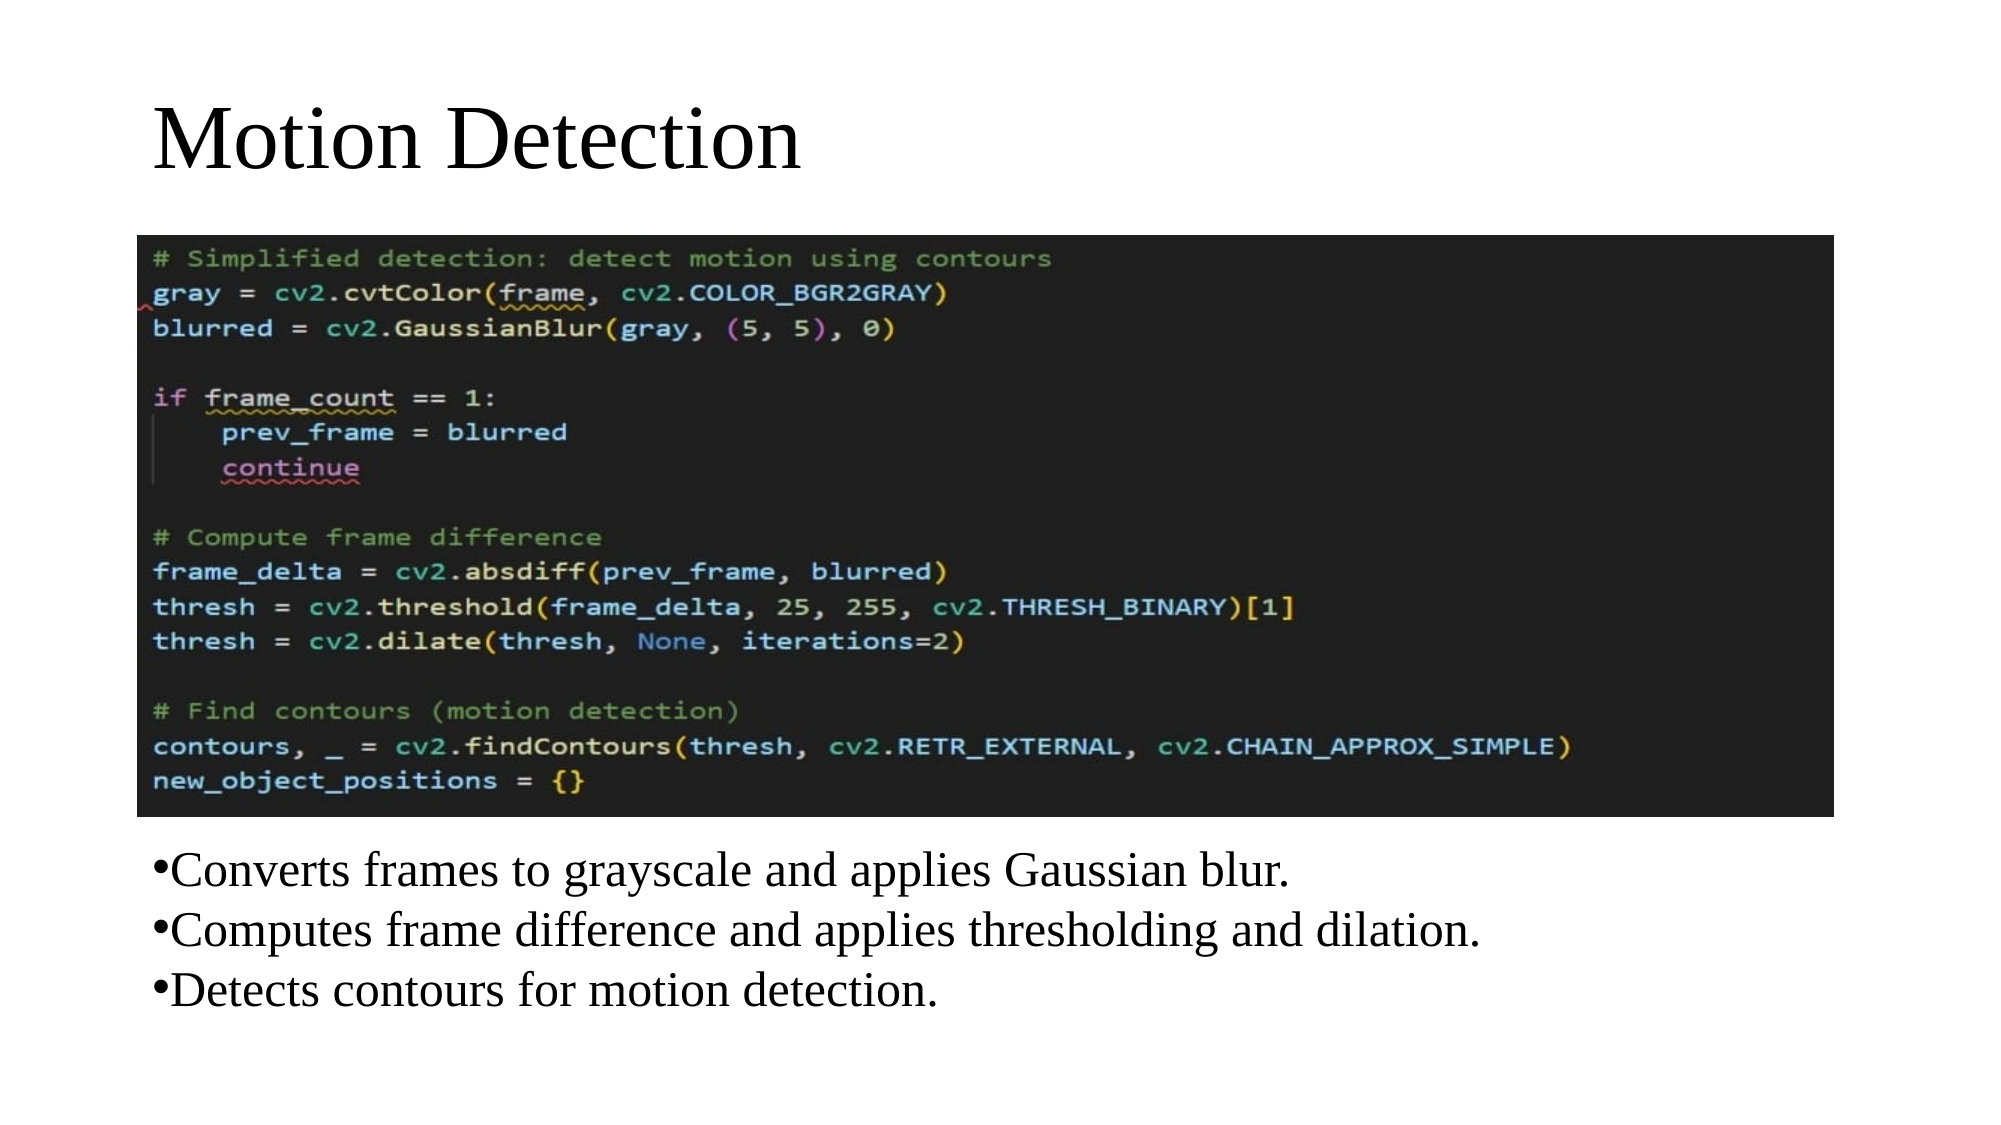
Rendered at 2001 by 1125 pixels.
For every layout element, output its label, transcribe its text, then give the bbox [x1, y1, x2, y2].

title Motion Detection [137, 59, 1863, 218]
picture [137, 235, 1834, 817]
list Converts frames to grayscale and applies Gaussian blur. Computes frame difference and applies thresholding and dilation. Detects contours for motion detection. [137, 288, 1852, 1024]
